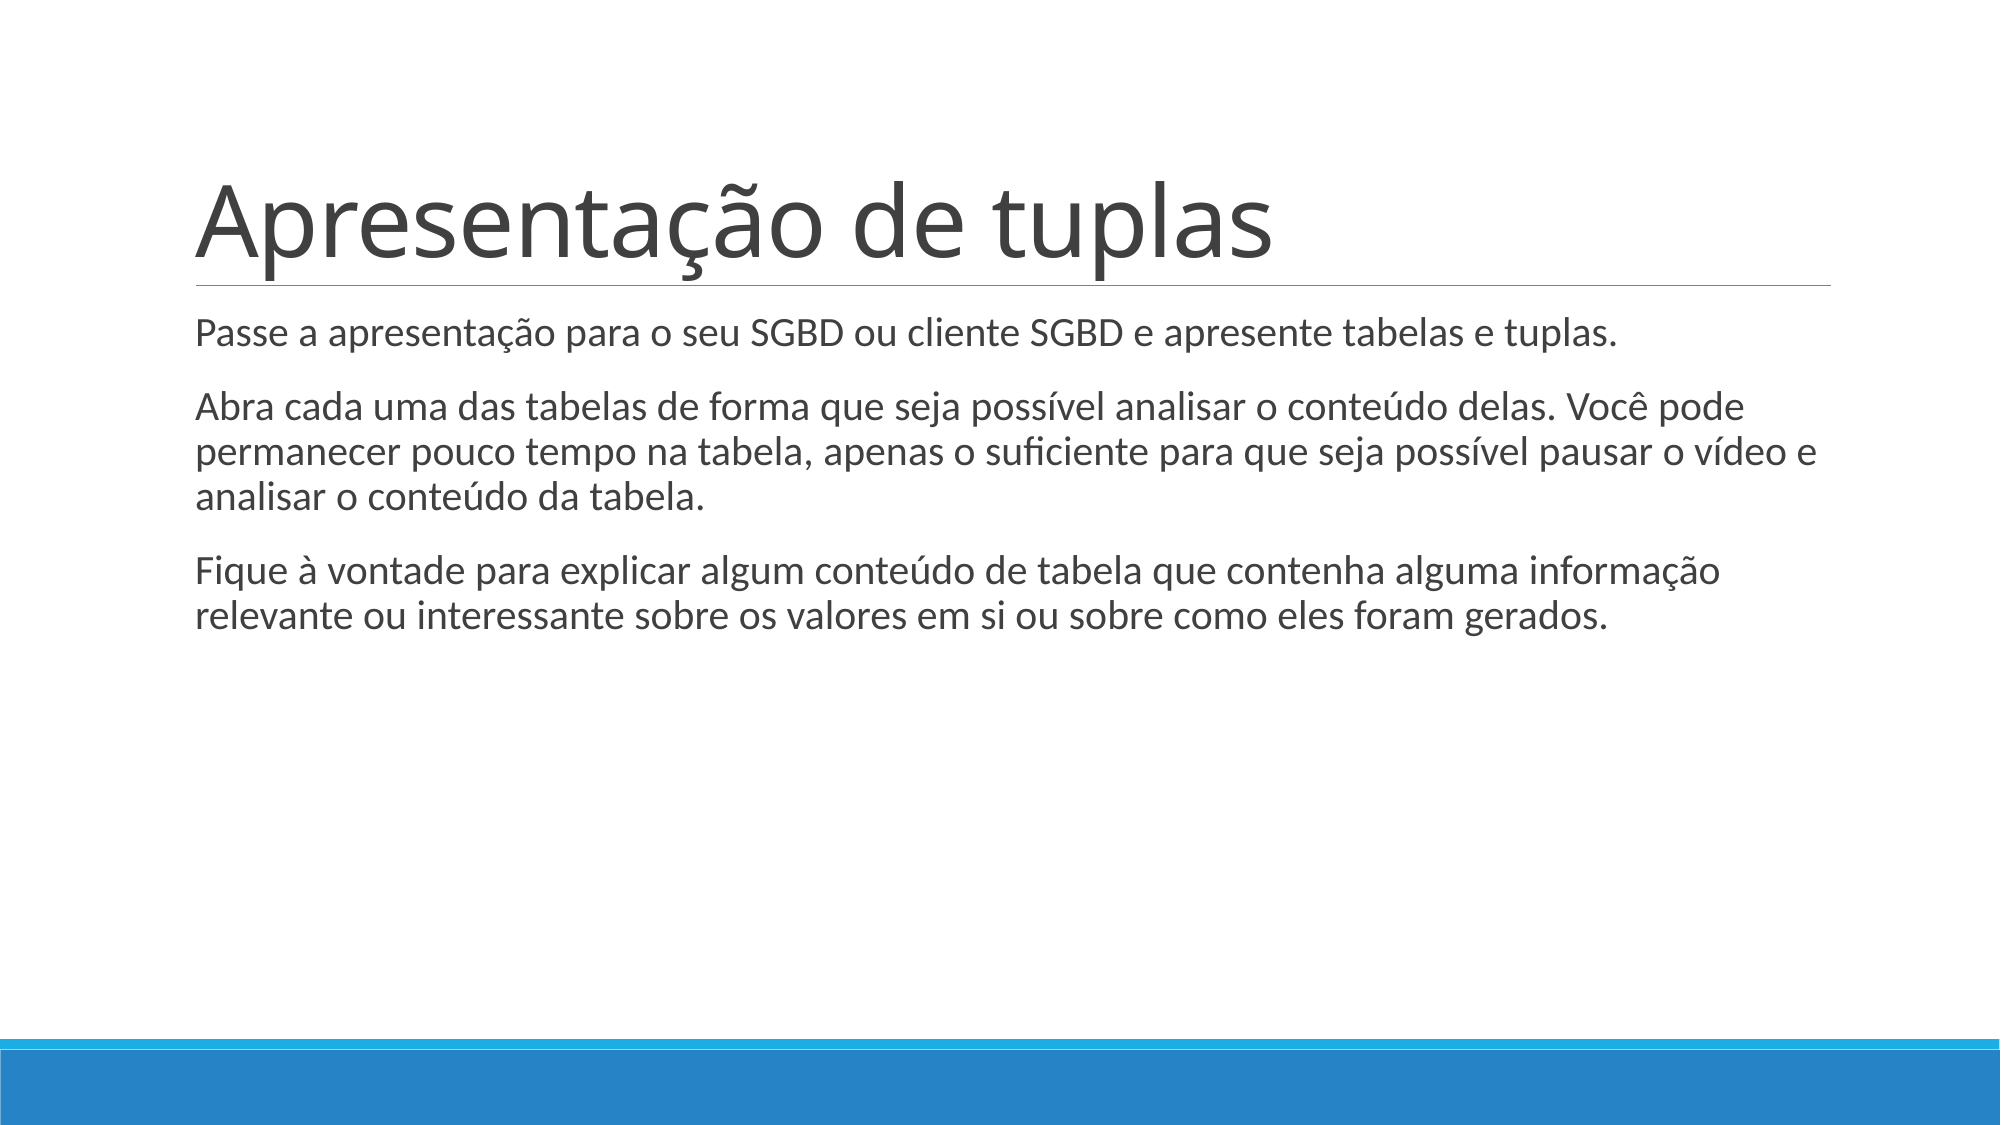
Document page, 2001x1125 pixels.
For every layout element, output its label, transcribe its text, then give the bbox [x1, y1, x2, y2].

list Passe a apresentação para o seu SGBD ou cliente SGBD e apresente tabelas e tuplas. Abra cada uma das tabelas de forma que seja possível analisar o conteúdo delas. Você pode permanecer pouco tempo na tabela, apenas o suficiente para que seja possível pausar o vídeo e analisar o conteúdo da tabela. Fique à vontade para explicar algum conteúdo de tabela que contenha alguma informação relevante ou interessante sobre os valores em si ou sobre como eles foram gerados. [180, 302, 1830, 963]
title Apresentação de tuplas [180, 47, 1830, 285]
